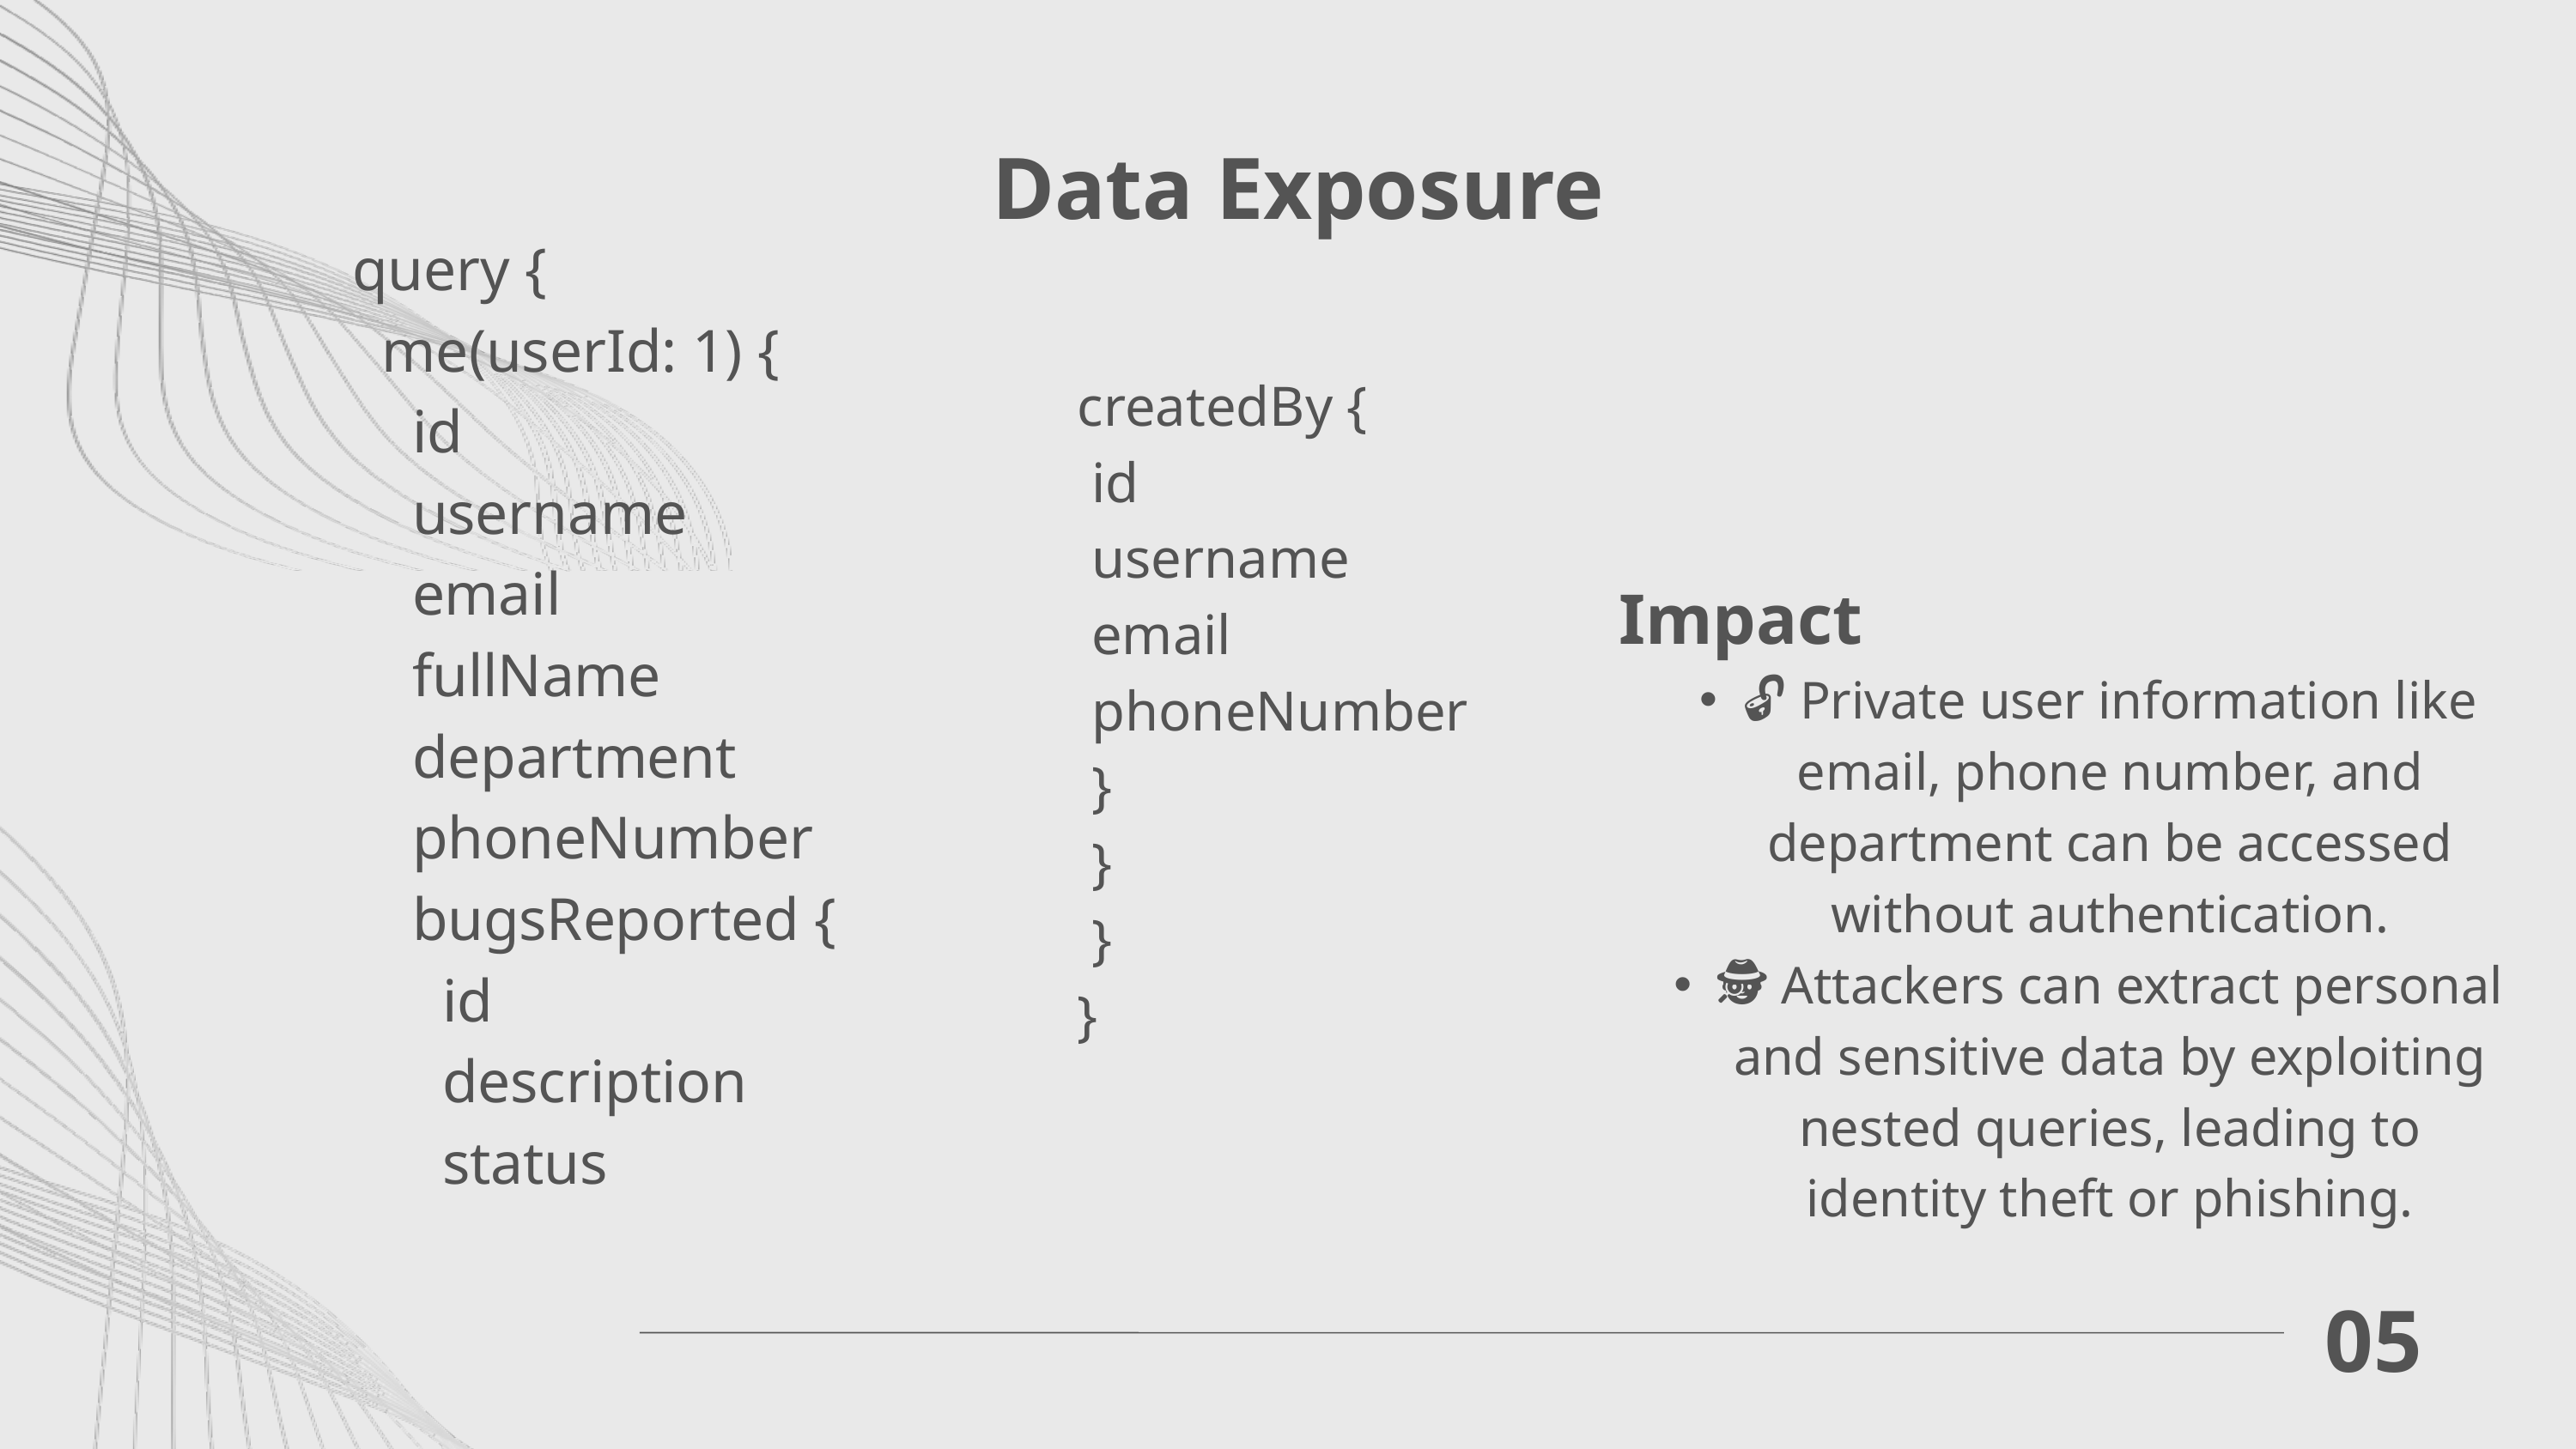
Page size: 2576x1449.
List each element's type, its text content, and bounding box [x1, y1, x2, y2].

text_box Data Exposure [976, 117, 1619, 236]
text_box [0, 0, 733, 572]
text_box createdBy { id username email phoneNumber } } } } [1077, 361, 1499, 1046]
text_box Impact 🔓 Private user information like email, phone number, and department can be accessed without authentication. 🕵️ Attackers can extract personal and sensitive data by exploiting nested queries, leading to identity theft or phishing. [1619, 561, 2516, 1299]
text_box query { me(userId: 1) { id username email fullName department phoneNumber bugsReported { id description status [352, 221, 1288, 1440]
text_box [0, 751, 636, 1449]
text_box 05 [2283, 1299, 2464, 1389]
